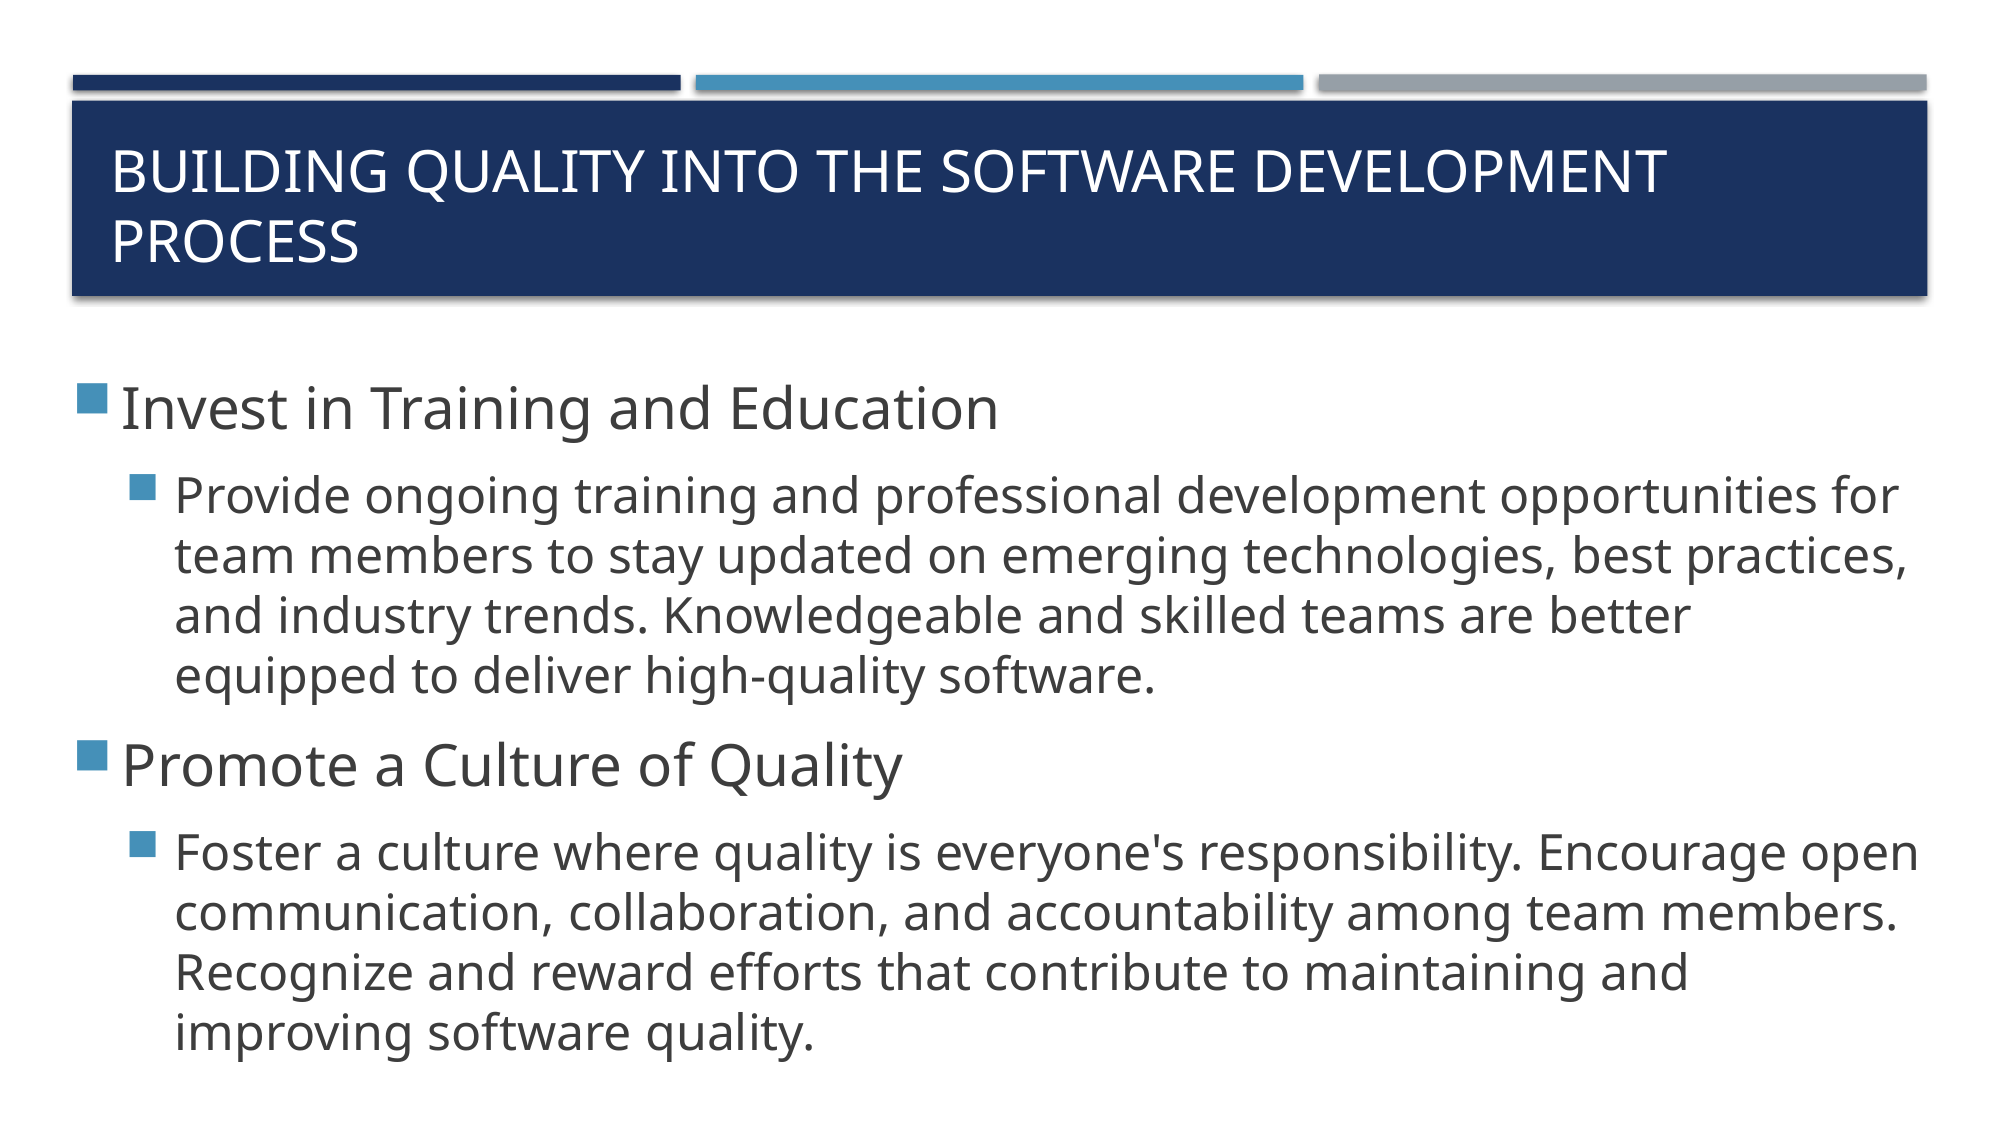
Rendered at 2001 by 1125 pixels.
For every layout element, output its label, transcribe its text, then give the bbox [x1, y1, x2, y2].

list Invest in Training and Education Provide ongoing training and professional development opportunities for team members to stay updated on emerging technologies, best practices, and industry trends. Knowledgeable and skilled teams are better equipped to deliver high-quality software. Promote a Culture of Quality Foster a culture where quality is everyone's responsibility. Encourage open communication, collaboration, and accountability among team members. Recognize and reward efforts that contribute to maintaining and improving software quality. [56, 343, 1944, 1089]
title Building Quality into the Software Development Process [95, 115, 1905, 282]
